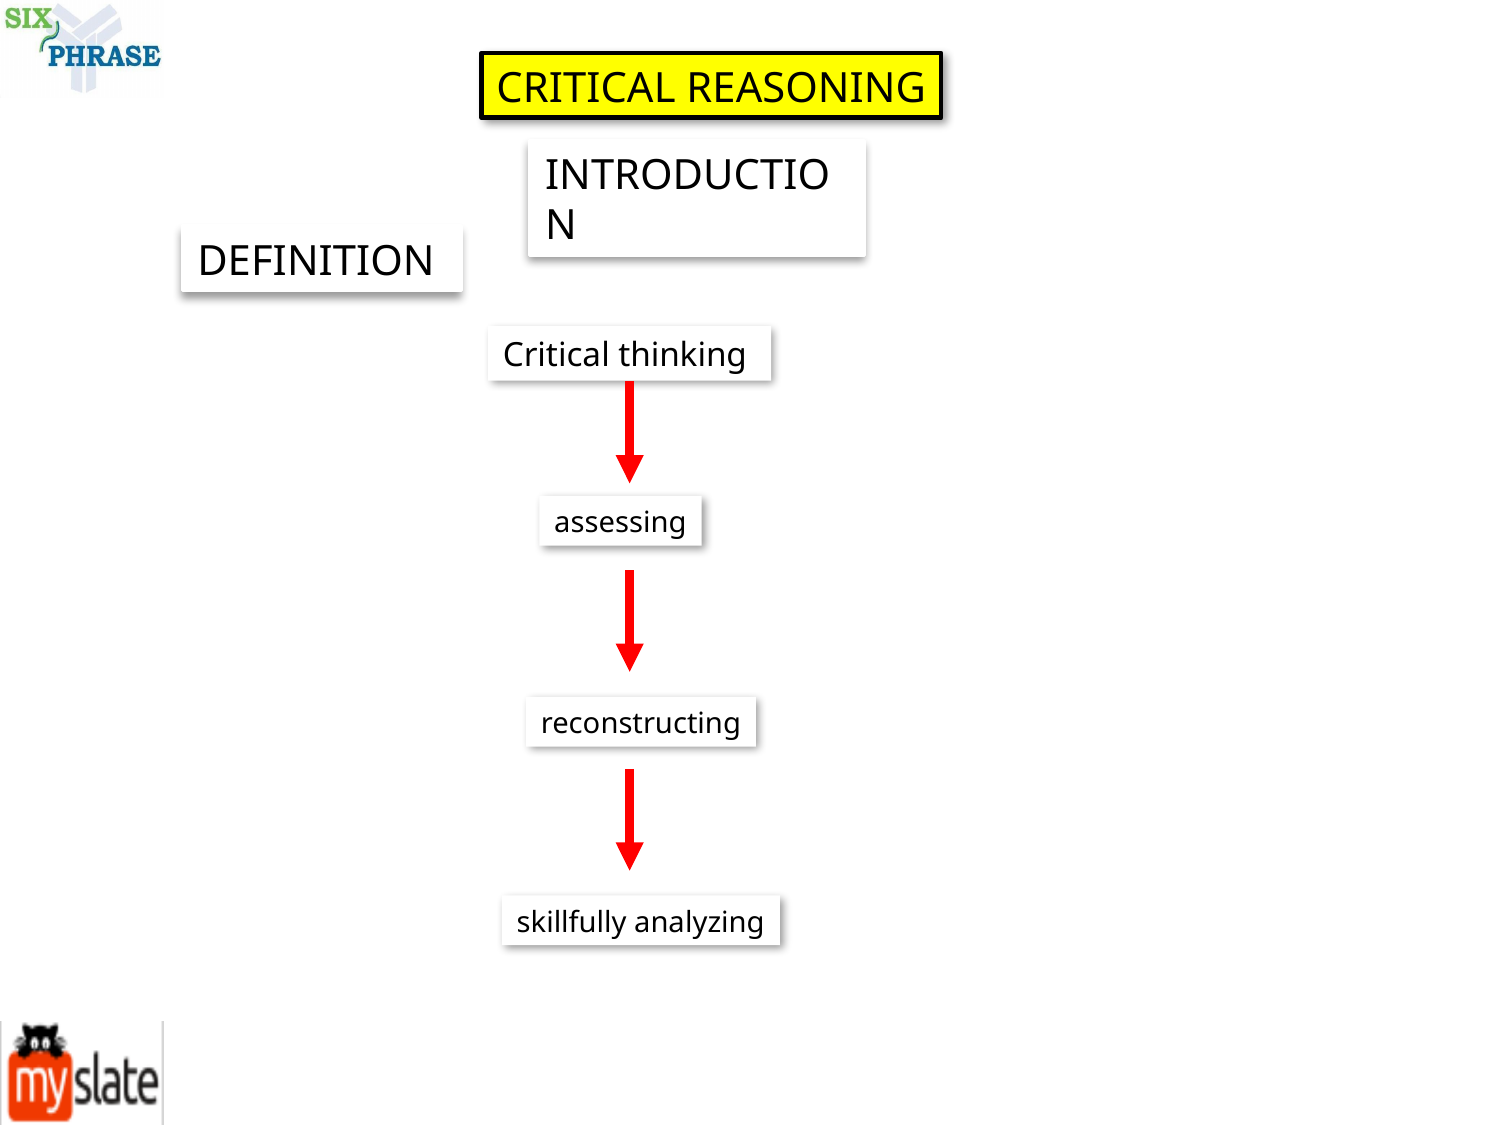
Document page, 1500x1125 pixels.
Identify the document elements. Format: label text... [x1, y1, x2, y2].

text_box skillfully analyzing [501, 895, 780, 946]
picture [0, 1021, 164, 1125]
text_box assessing [539, 495, 702, 546]
text_box reconstructing [526, 696, 756, 747]
picture [0, 0, 164, 98]
text_box INTRODUCTION [529, 140, 865, 256]
text_box Critical thinking [488, 326, 772, 381]
text_box CRITICAL REASONING [481, 53, 942, 118]
text_box DEFINITION [182, 225, 462, 291]
